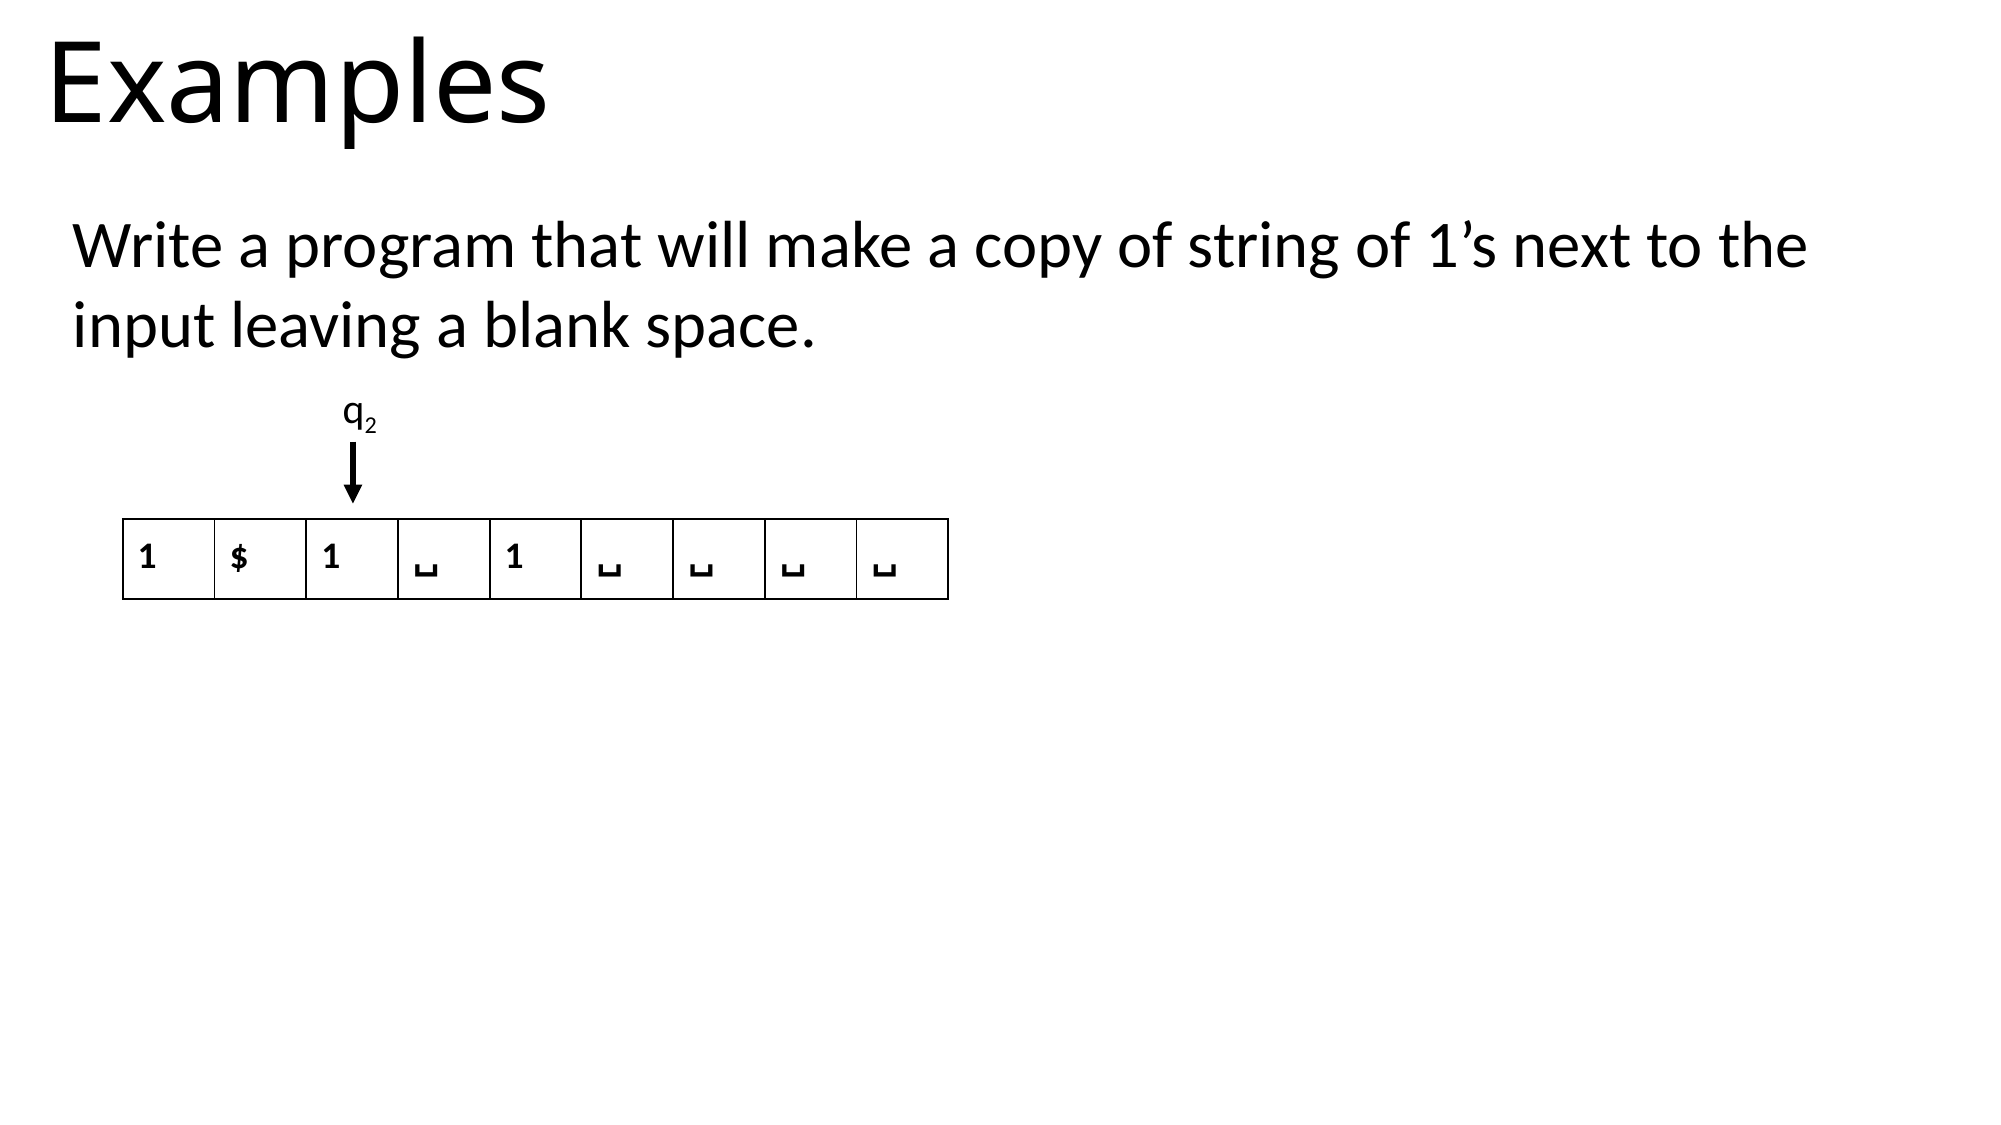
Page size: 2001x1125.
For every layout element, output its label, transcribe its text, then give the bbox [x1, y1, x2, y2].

table_header ␣ [582, 520, 672, 598]
table_header ␣ [674, 520, 764, 598]
table_header 1 [124, 520, 214, 598]
table_header ␣ [766, 520, 856, 598]
text_box Write a program that will make a copy of string of 1’s next to the input leaving a blank space. [58, 192, 1853, 768]
text_box q2 [327, 374, 410, 447]
table_header ␣ [857, 520, 947, 598]
table_header 1 [307, 520, 397, 598]
table_header 1 [491, 520, 580, 598]
title Examples [29, 22, 1755, 150]
table_header $ [215, 520, 305, 598]
table_header ␣ [399, 520, 489, 598]
